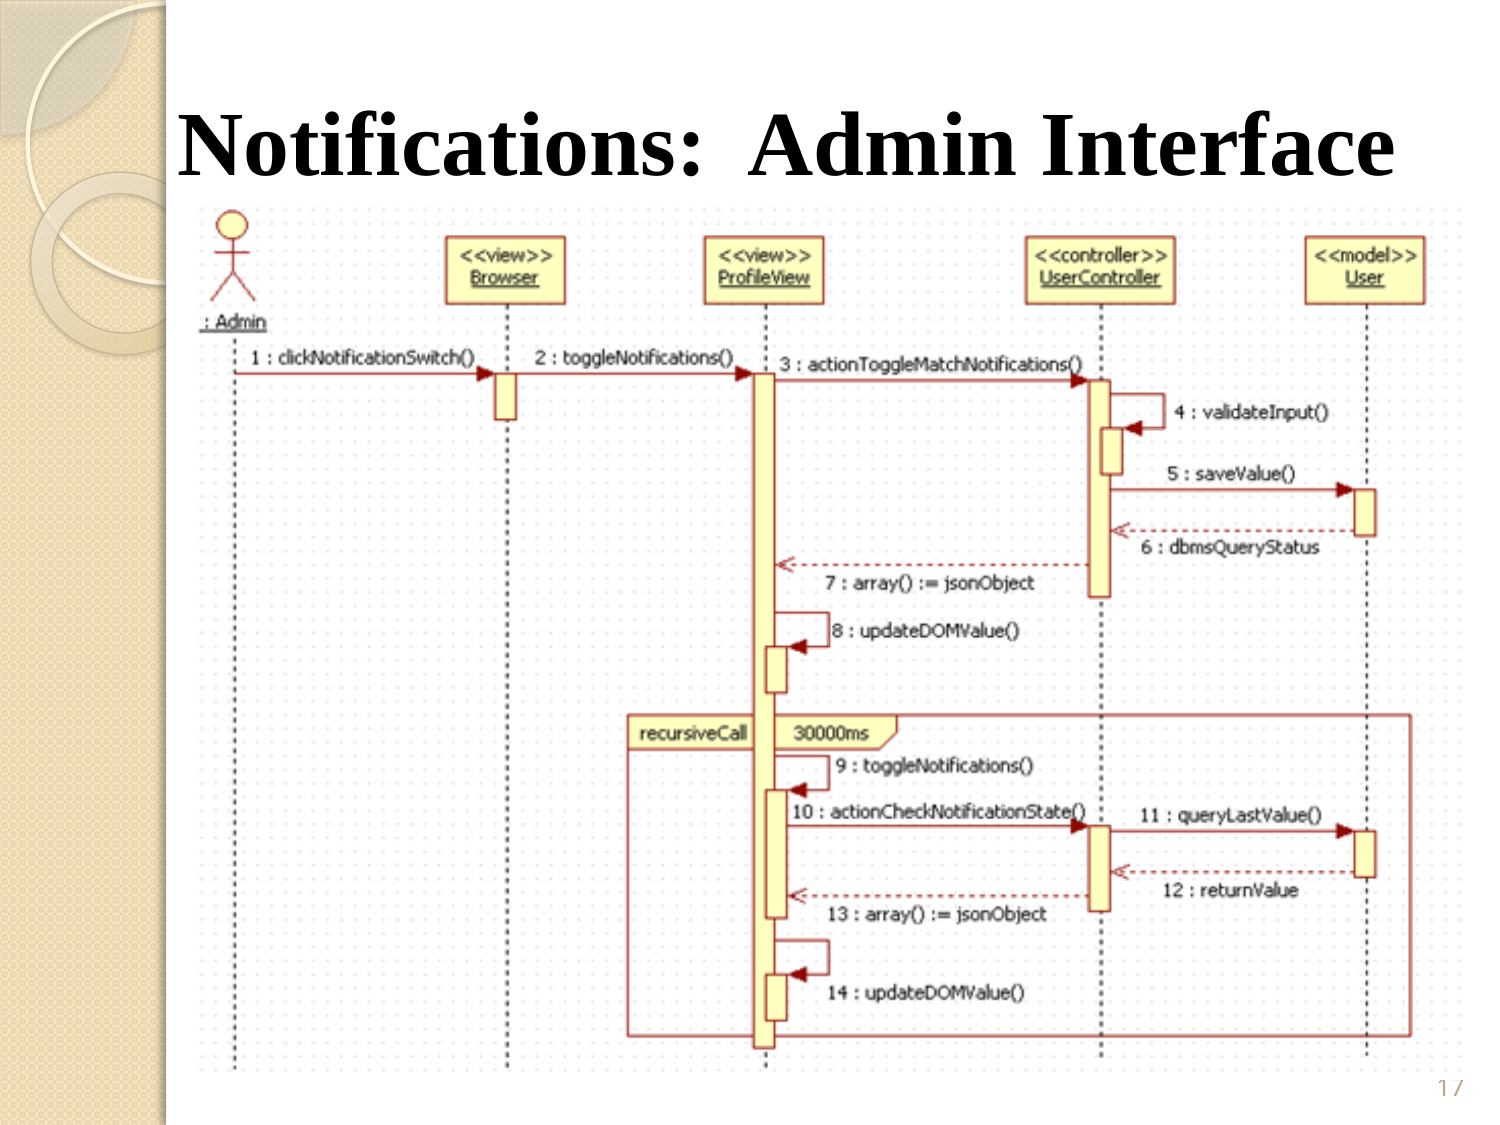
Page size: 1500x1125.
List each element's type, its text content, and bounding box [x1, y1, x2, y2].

slide_number 17 [1413, 1034, 1488, 1113]
picture [196, 206, 1466, 1080]
title Notifications: Admin Interface [162, 45, 1466, 233]
